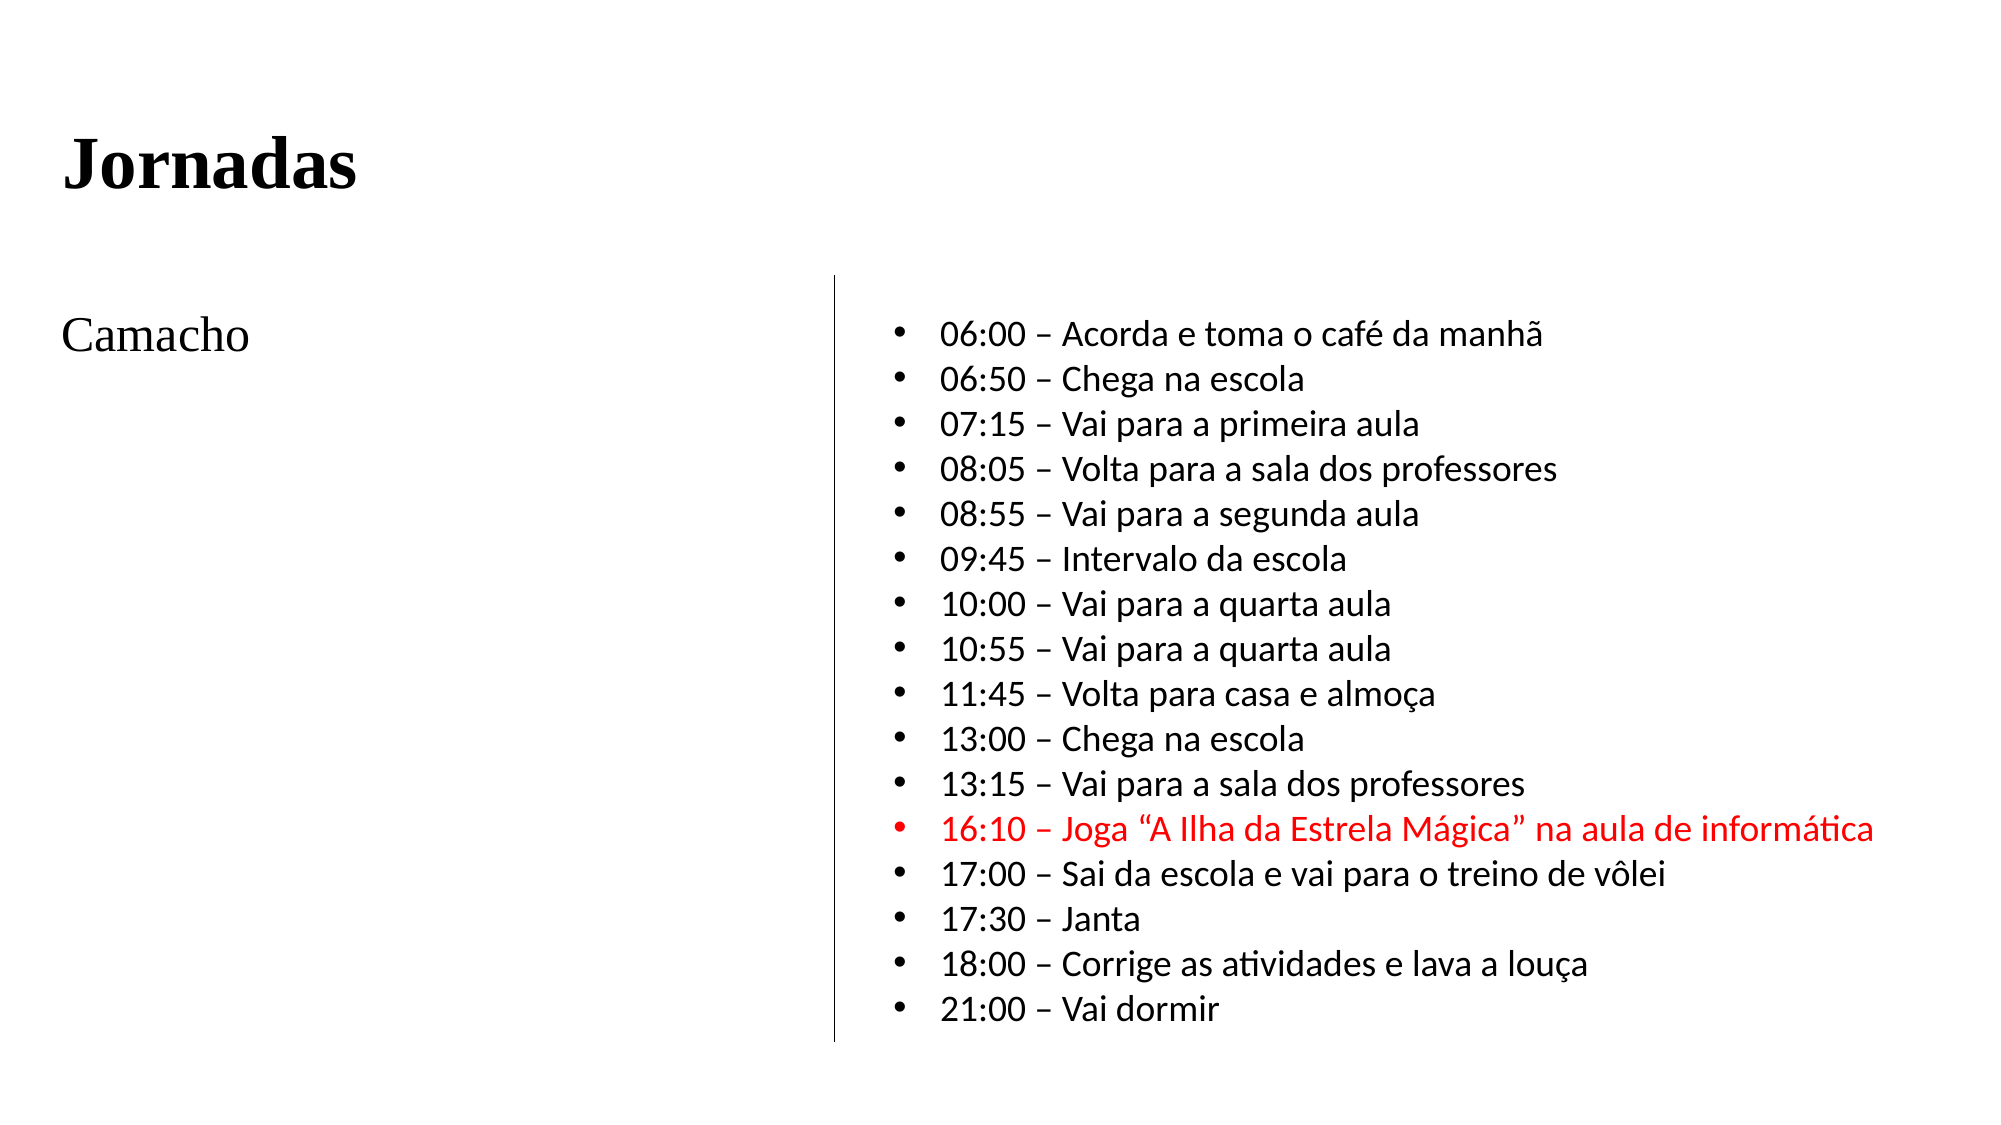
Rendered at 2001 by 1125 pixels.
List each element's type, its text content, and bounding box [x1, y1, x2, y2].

text_box 06:00 – Acorda e toma o café da manhã 06:50 – Chega na escola 07:15 – Vai para a primeira aula 08:05 – Volta para a sala dos professores 08:55 – Vai para a segunda aula 09:45 – Intervalo da escola 10:00 – Vai para a quarta aula 10:55 – Vai para a quarta aula 11:45 – Volta para casa e almoça 13:00 – Chega na escola 13:15 – Vai para a sala dos professores 16:10 – Joga “A Ilha da Estrela Mágica” na aula de informática 17:00 – Sai da escola e vai para o treino de vôlei 17:30 – Janta 18:00 – Corrige as atividades e lava a louça 21:00 – Vai dormir [878, 301, 1891, 1037]
text_box Jornadas [47, 106, 374, 212]
text_box Camacho [46, 294, 266, 369]
